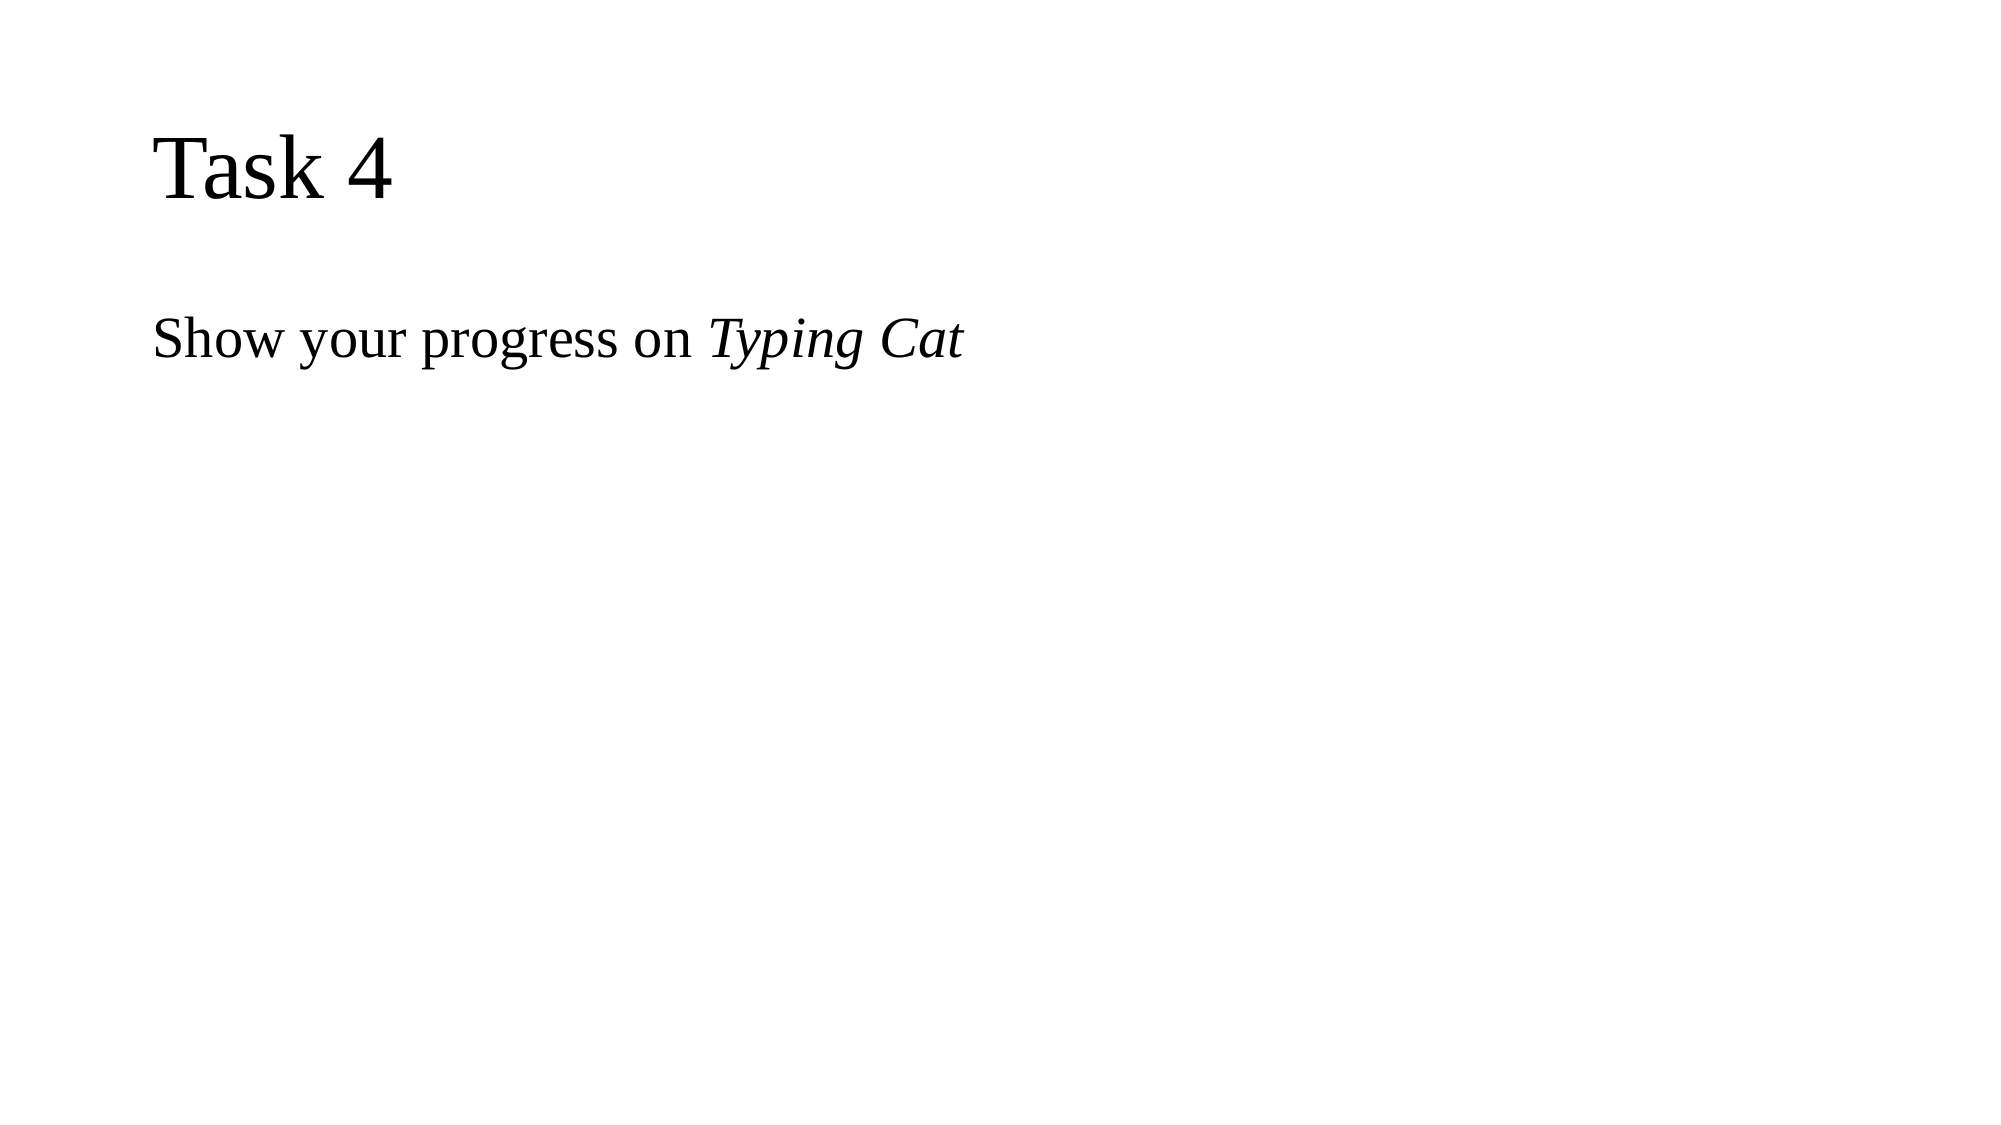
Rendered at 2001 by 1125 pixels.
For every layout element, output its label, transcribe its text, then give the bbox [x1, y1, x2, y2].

list Show your progress on Typing Cat [137, 299, 1863, 1014]
title Task 4 [137, 59, 1863, 278]
